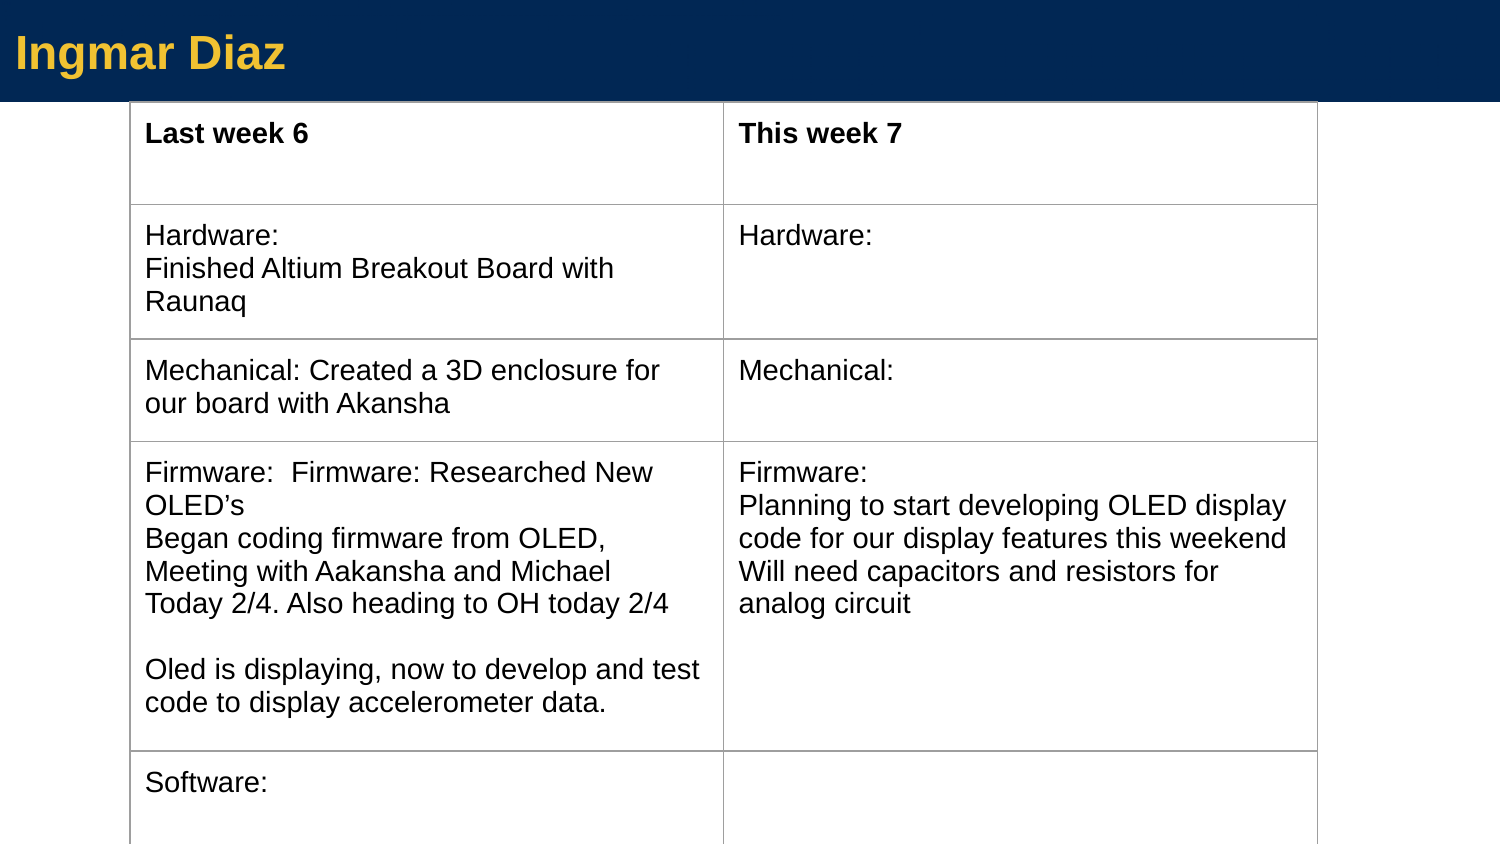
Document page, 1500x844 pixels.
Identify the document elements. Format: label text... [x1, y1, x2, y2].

table_cell Hardware: Finished Altium Breakout Board with Raunaq [131, 205, 723, 338]
table_cell [724, 752, 1317, 844]
table_header This week 7 [724, 111, 1317, 204]
table_cell Firmware: Firmware: Researched New OLED’s Began coding firmware from OLED, Meeting with Aakansha and Michael Today 2/4. Also heading to OH today 2/4 Oled is displaying, now to develop and test code to display accelerometer data. [131, 442, 723, 750]
table_header Last week 6 [131, 111, 723, 204]
table_cell Mechanical: [724, 340, 1317, 441]
table_cell Hardware: [724, 205, 1317, 338]
picture [0, 0, 1500, 103]
table_cell Software: [131, 752, 723, 844]
table_cell Mechanical: Created a 3D enclosure for our board with Akansha [131, 340, 723, 441]
table_cell Firmware: Planning to start developing OLED display code for our display features this weekend Will need capacitors and resistors for analog circuit [724, 442, 1317, 750]
